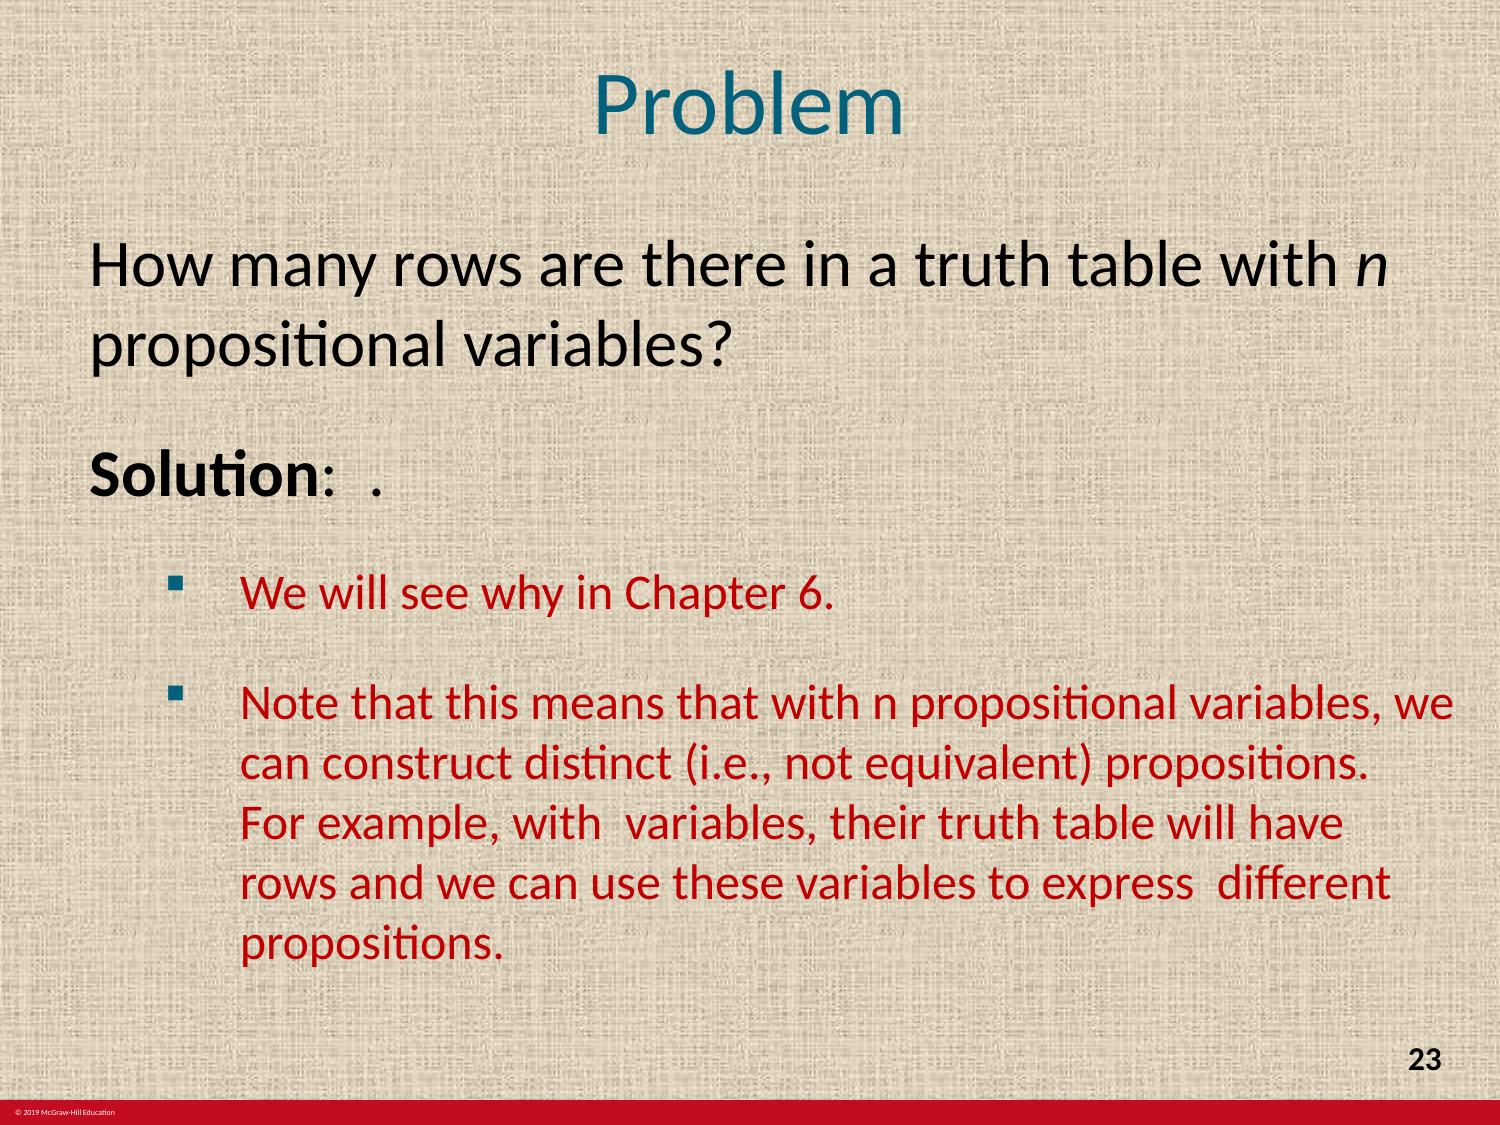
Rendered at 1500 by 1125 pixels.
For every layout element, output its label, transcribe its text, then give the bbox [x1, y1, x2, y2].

text_box 23 [1374, 1037, 1475, 1098]
title Problem [0, 0, 1500, 195]
picture [0, 195, 1500, 1100]
